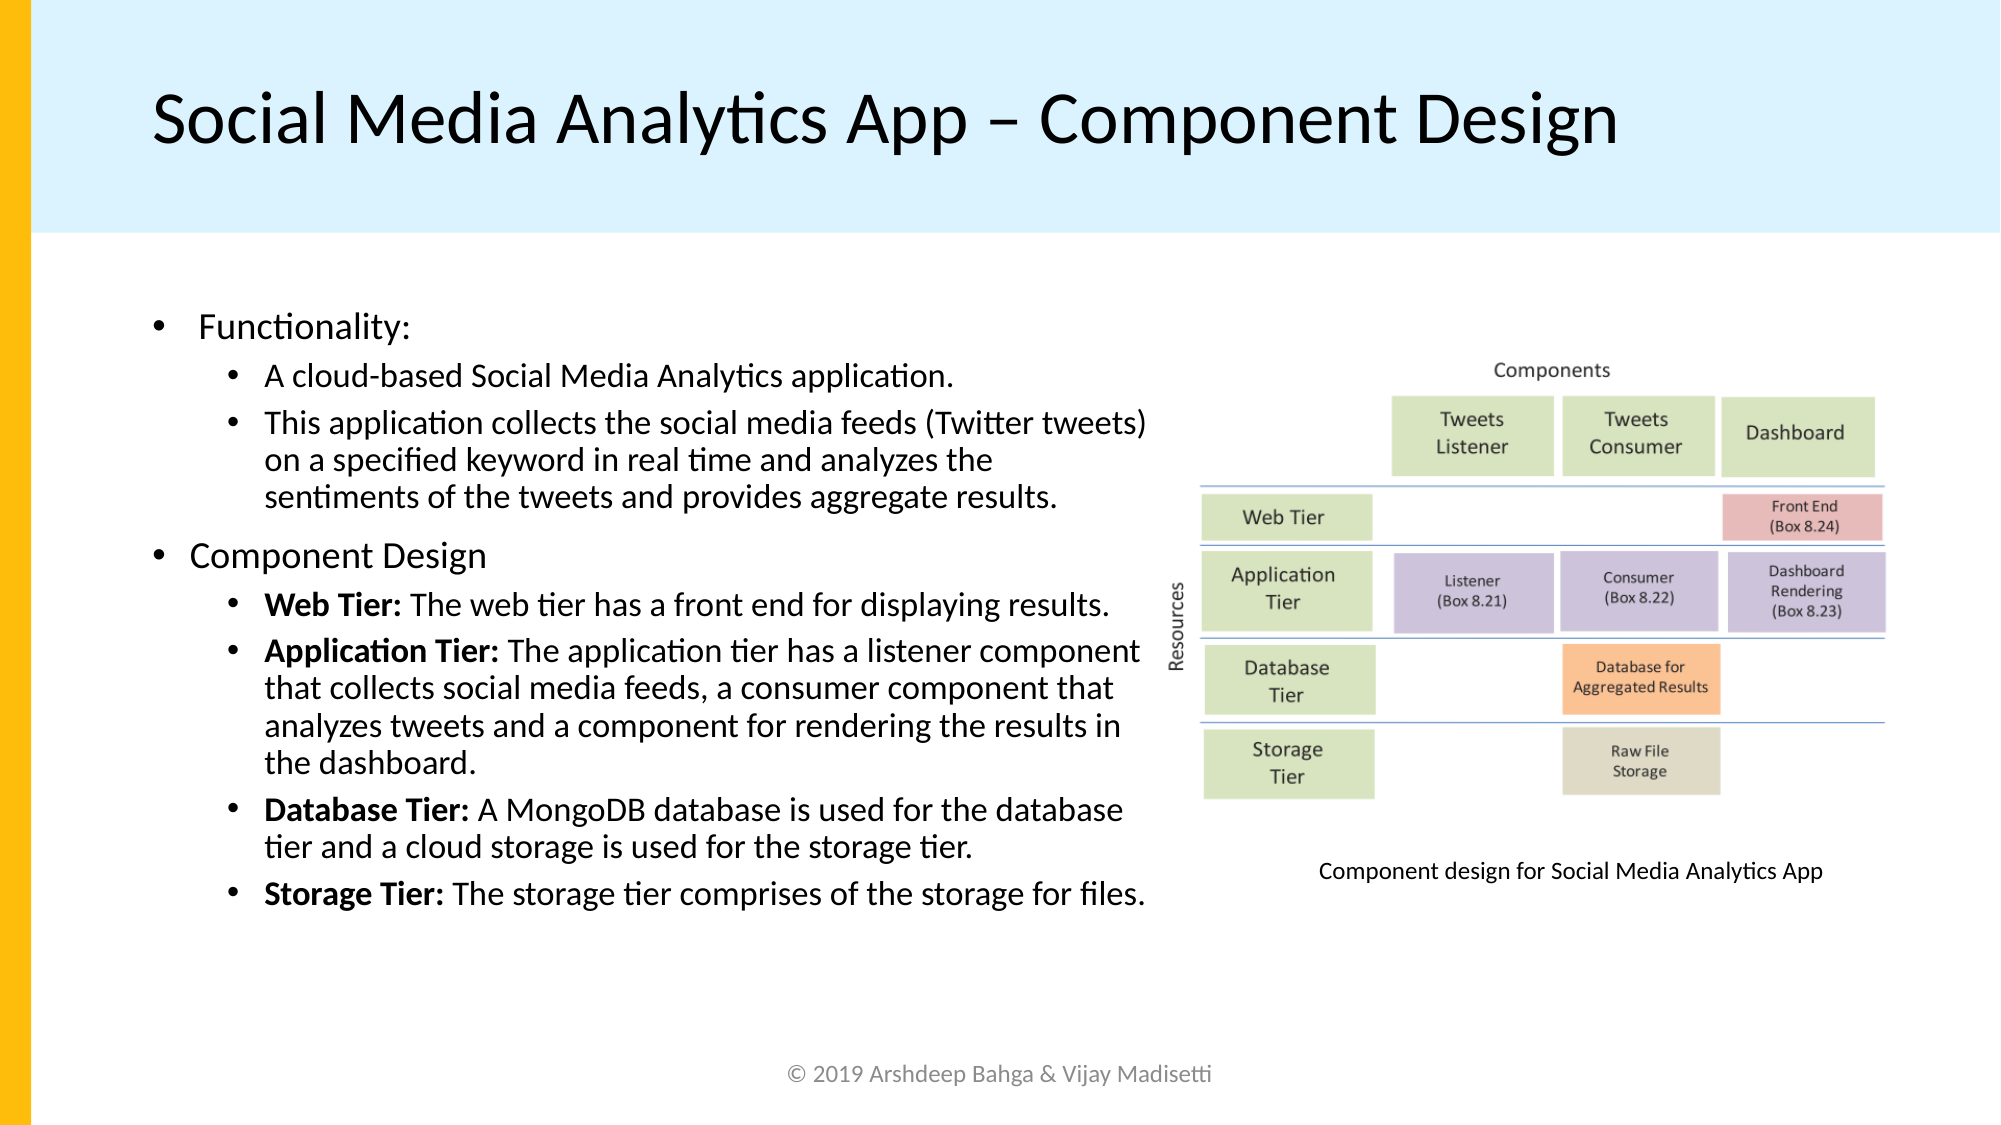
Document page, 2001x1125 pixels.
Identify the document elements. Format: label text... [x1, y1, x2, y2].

footer © 2019 Arshdeep Bahga & Vijay Madisetti [662, 1042, 1338, 1103]
picture [1159, 354, 1902, 814]
text_box [32, 0, 2000, 234]
title Social Media Analytics App – Component Design [137, 30, 1863, 209]
list Functionality: A cloud-based Social Media Analytics application. This application collects the social media feeds (Twitter tweets) on a speciﬁed keyword in real time and analyzes the sentiments of the tweets and provides aggregate results. Component Design Web Tier: The web tier has a front end for displaying results. Application Tier: The application tier has a listener component that collects social media feeds, a consumer component that analyzes tweets and a component for rendering the results in the dashboard. Database Tier: A MongoDB database is used for the database tier and a cloud storage is used for the storage tier. Storage Tier: The storage tier comprises of the storage for ﬁles. [137, 299, 1170, 1014]
text_box [0, 0, 32, 1125]
text_box Component design for Social Media Analytics App [1275, 847, 1863, 892]
